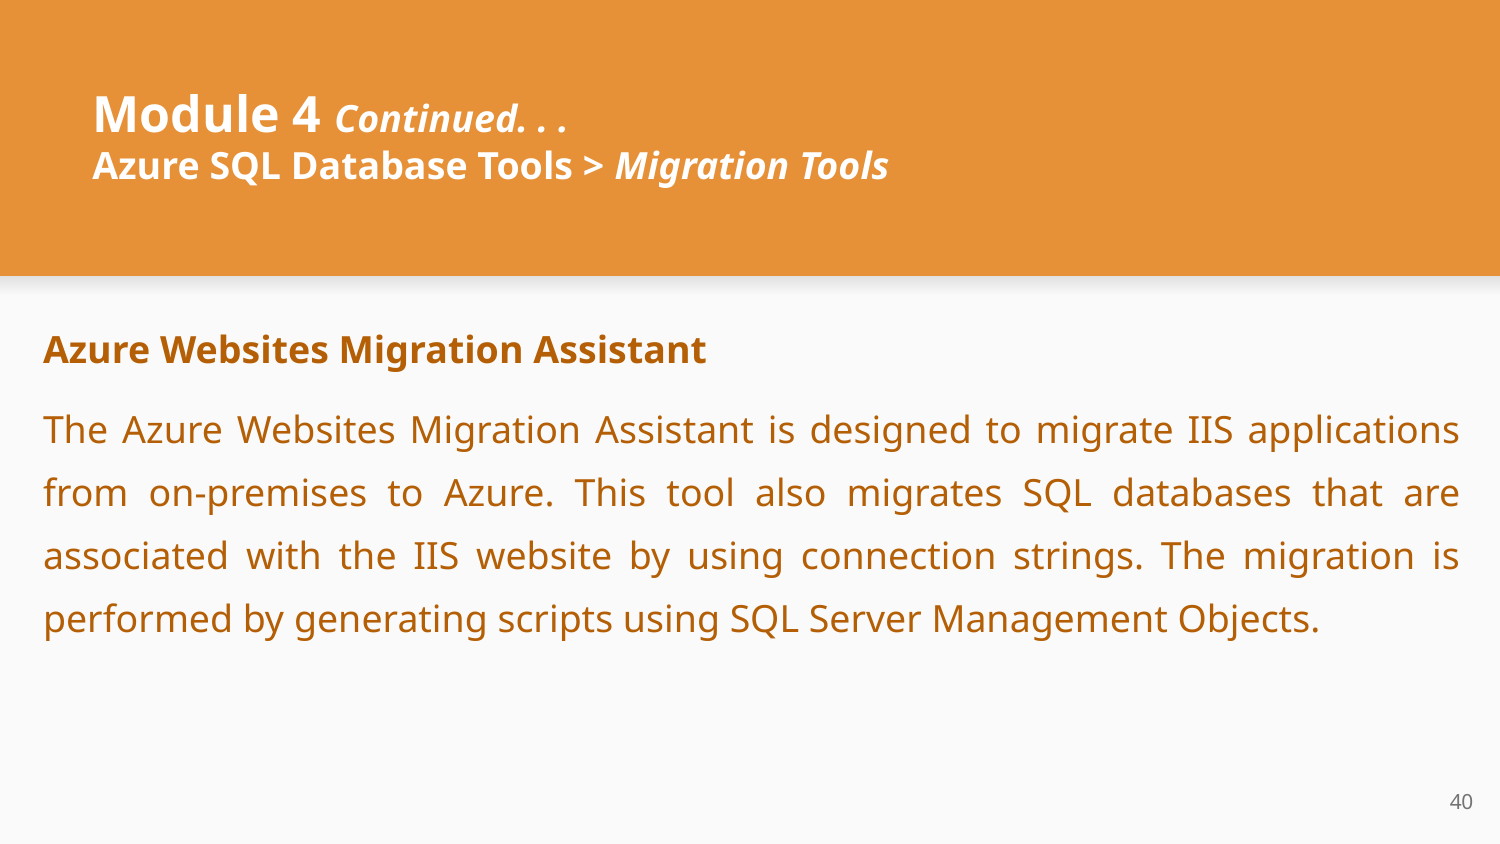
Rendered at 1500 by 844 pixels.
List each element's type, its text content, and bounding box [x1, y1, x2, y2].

title Module 4 Continued. . . Azure SQL Database Tools > Migration Tools [77, 20, 1433, 248]
slide_number ‹#› [1398, 770, 1489, 835]
text_box Azure Websites Migration Assistant The Azure Websites Migration Assistant is designed to migrate IIS applications from on-premises to Azure. This tool also migrates SQL databases that are associated with the IIS website by using connection strings. The migration is performed by generating scripts using SQL Server Management Objects. [28, 293, 1477, 819]
